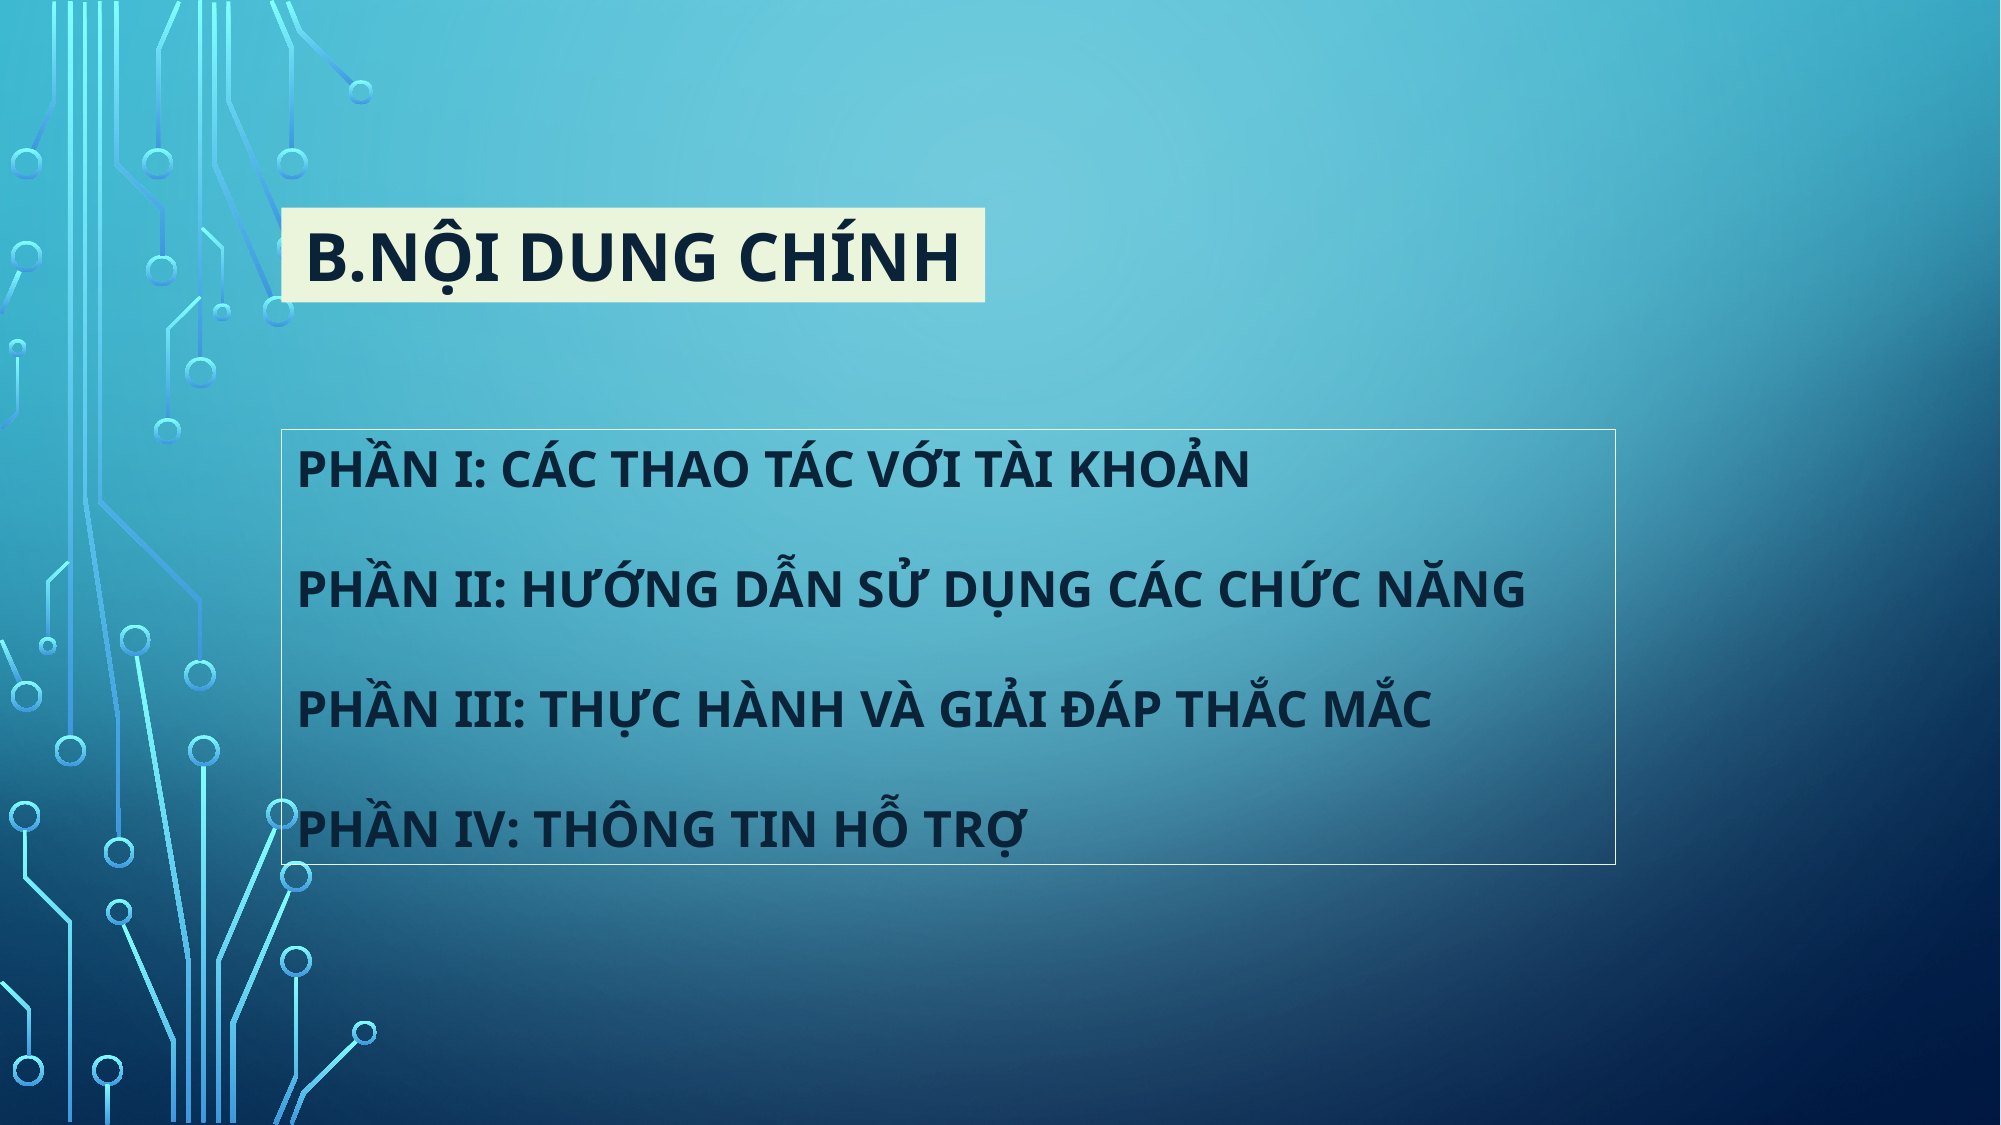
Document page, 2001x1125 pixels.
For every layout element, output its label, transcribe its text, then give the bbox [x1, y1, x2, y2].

text_box PHẦN I: CÁC THAO TÁC VỚI TÀI KHOẢN PHẦN II: HƯỚNG DẪN SỬ DỤNG CÁC CHỨC NĂNG PHẦN III: THỰC HÀNH VÀ GIẢI ĐÁP THẮC MẮC PHẦN IV: THÔNG TIN HỖ TRỢ [281, 429, 1616, 865]
text_box B.NỘI DUNG CHÍNH [281, 207, 986, 303]
